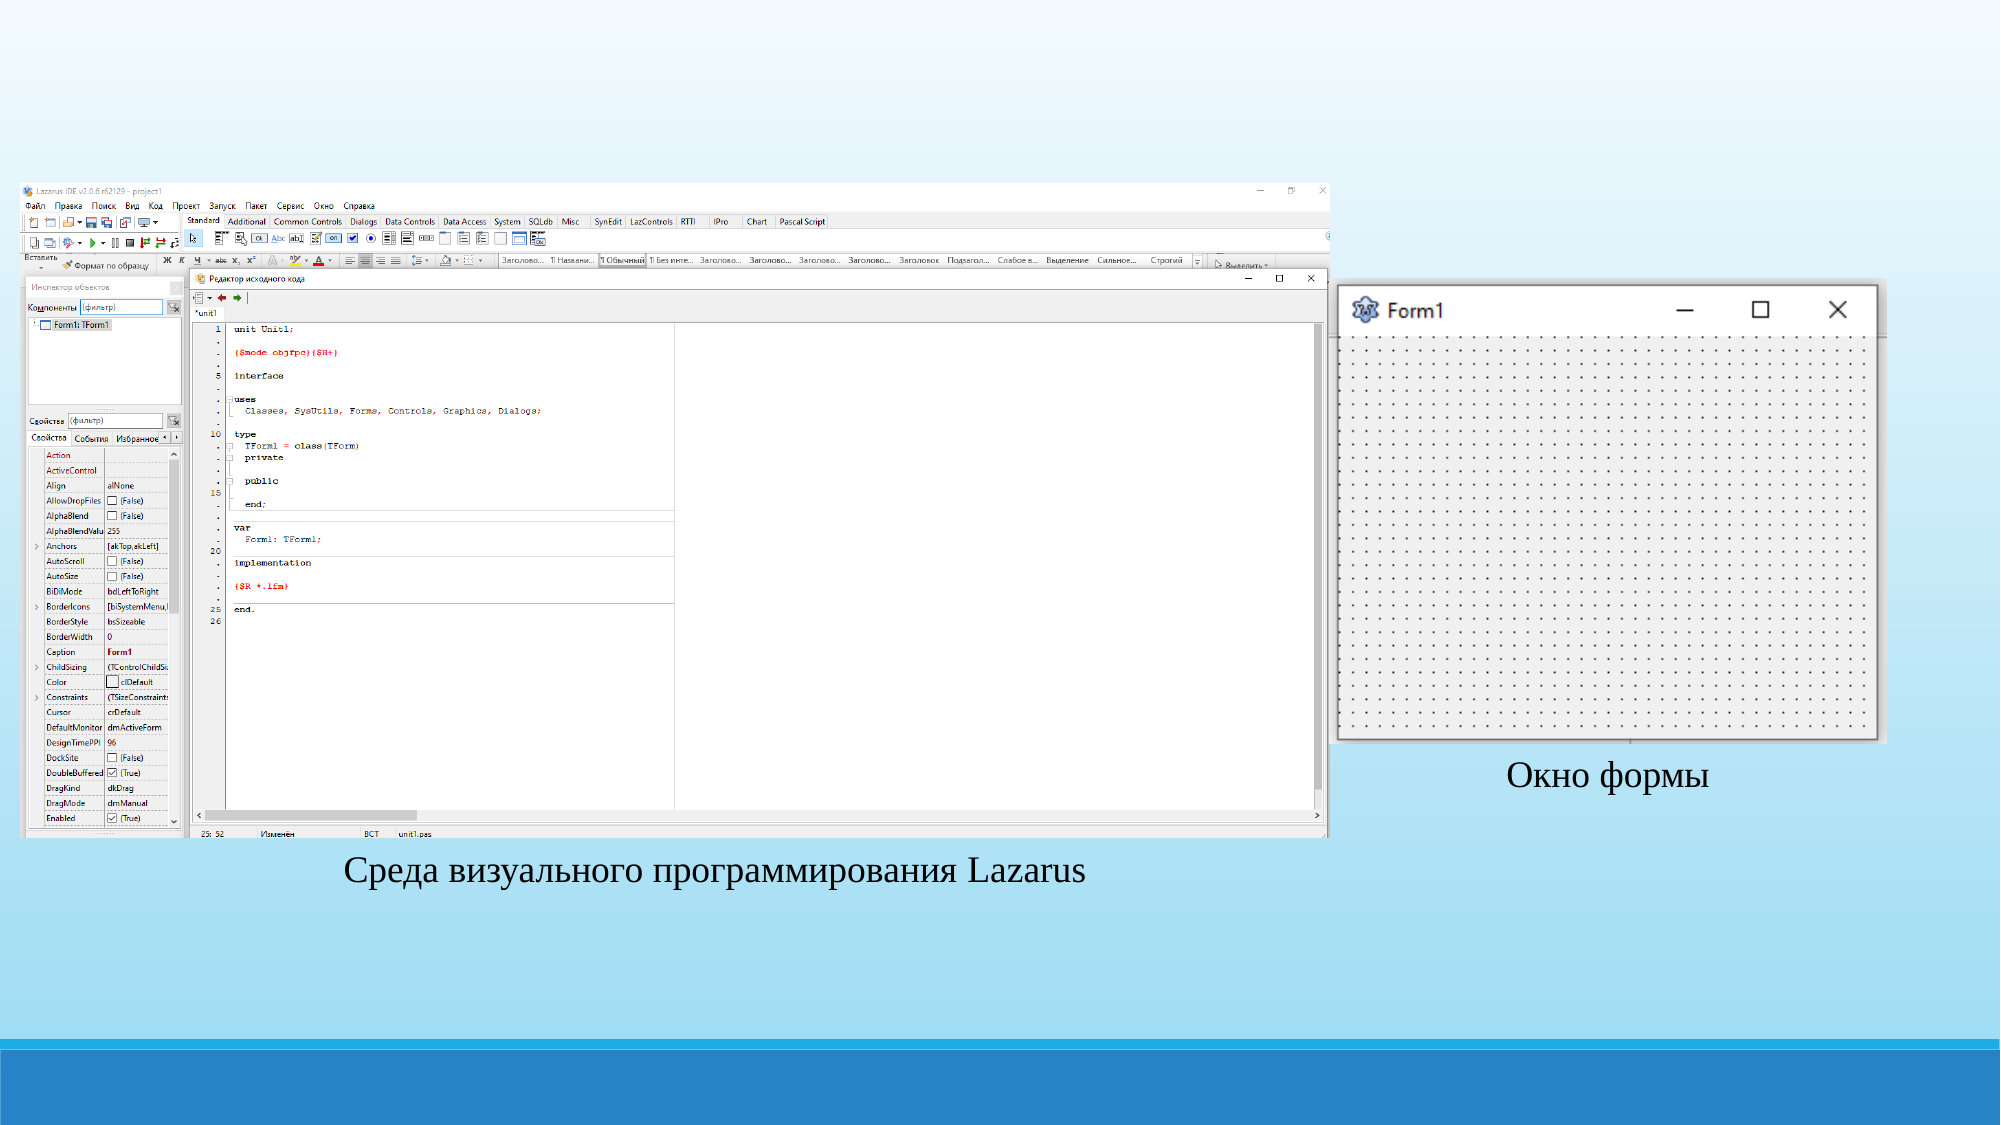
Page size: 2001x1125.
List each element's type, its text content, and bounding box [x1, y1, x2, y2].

text_box Окно формы [1491, 752, 1726, 803]
picture [20, 183, 1888, 838]
text_box Среда визуального программирования Lazarus [328, 845, 1102, 898]
